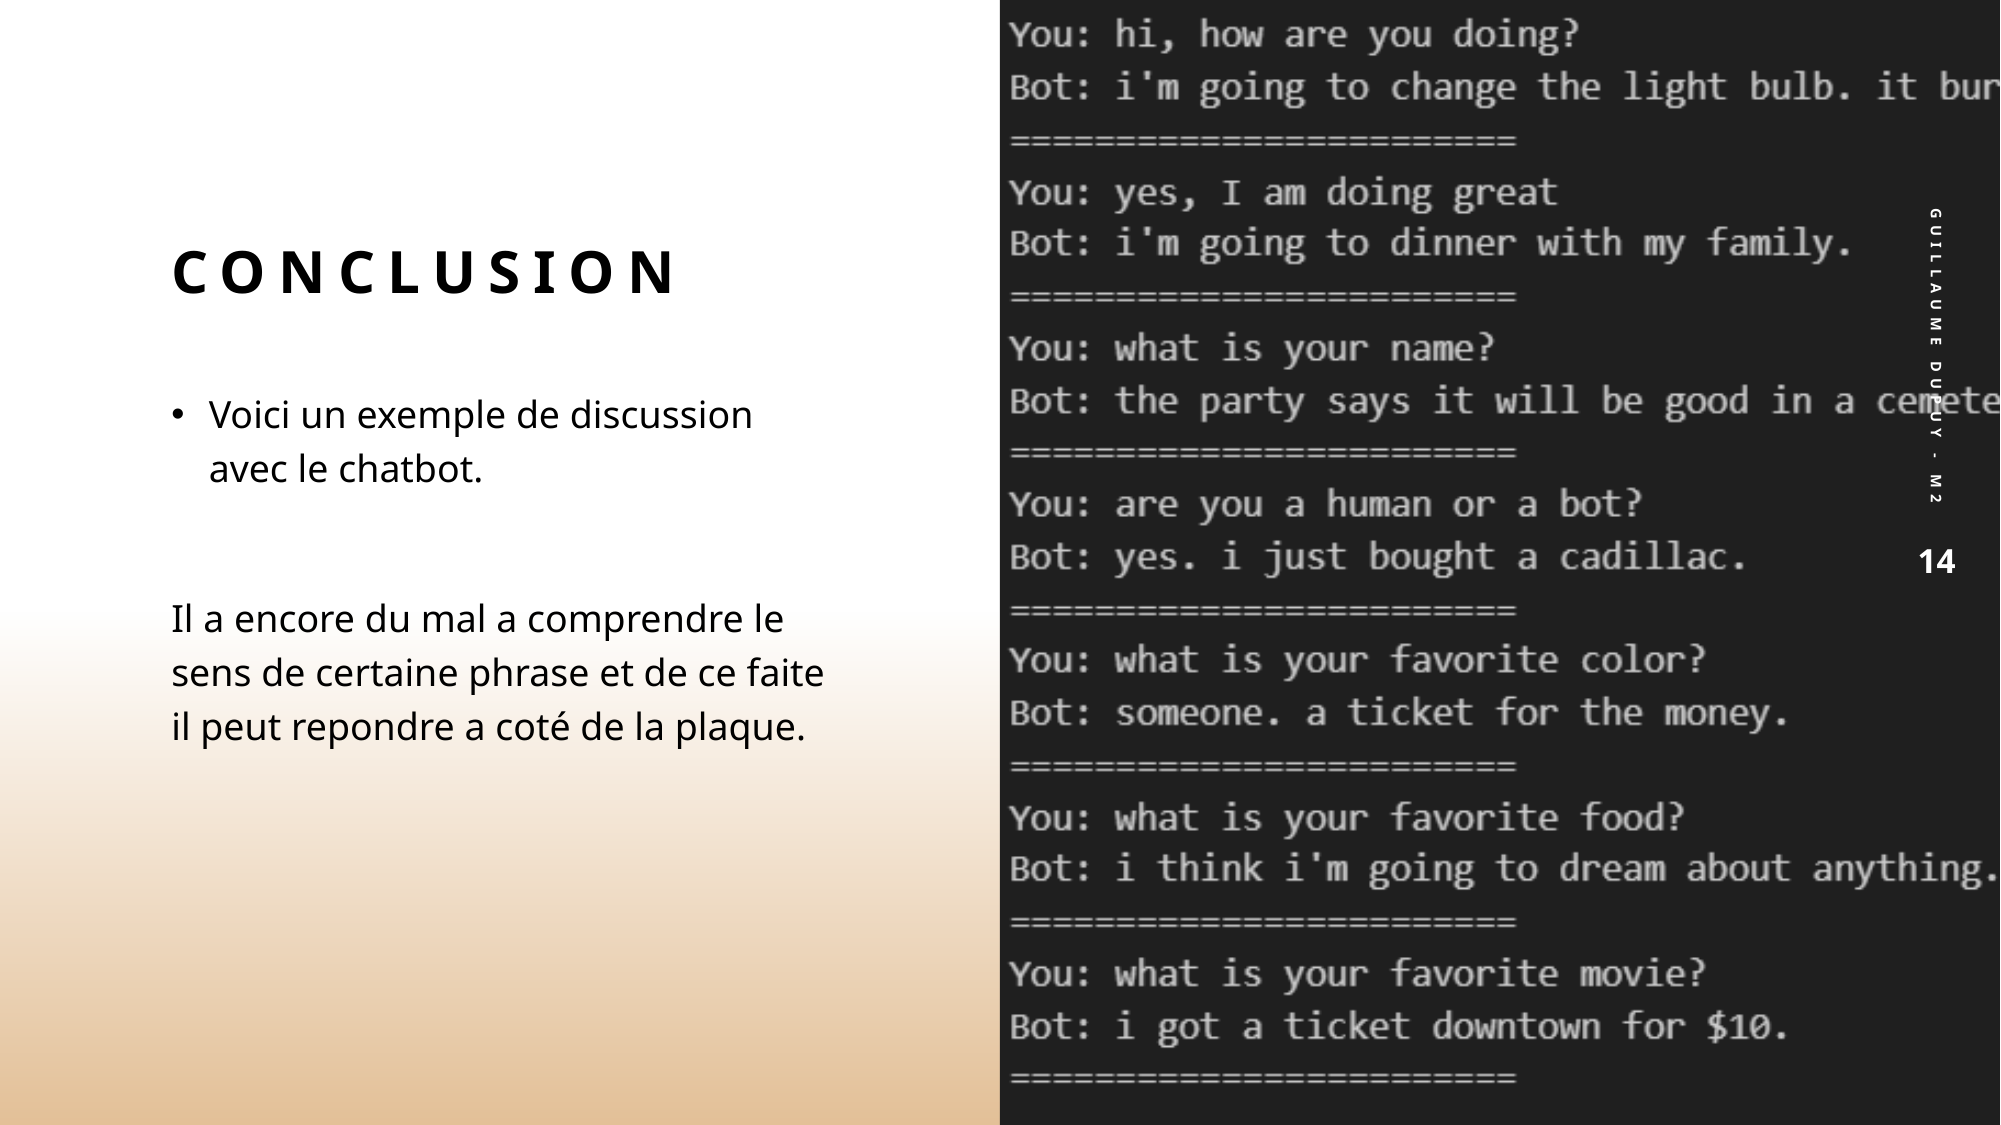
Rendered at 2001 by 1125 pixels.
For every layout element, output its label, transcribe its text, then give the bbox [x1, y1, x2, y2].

text_box [0, 527, 999, 1125]
text_box [0, 0, 999, 527]
title Conclusion [156, 133, 856, 313]
picture [999, 0, 2000, 1125]
list Voici un exemple de discussion avec le chatbot. Il a encore du mal a comprendre le sens de certaine phrase et de ce faite il peut repondre a coté de la plaque. [156, 375, 844, 1014]
